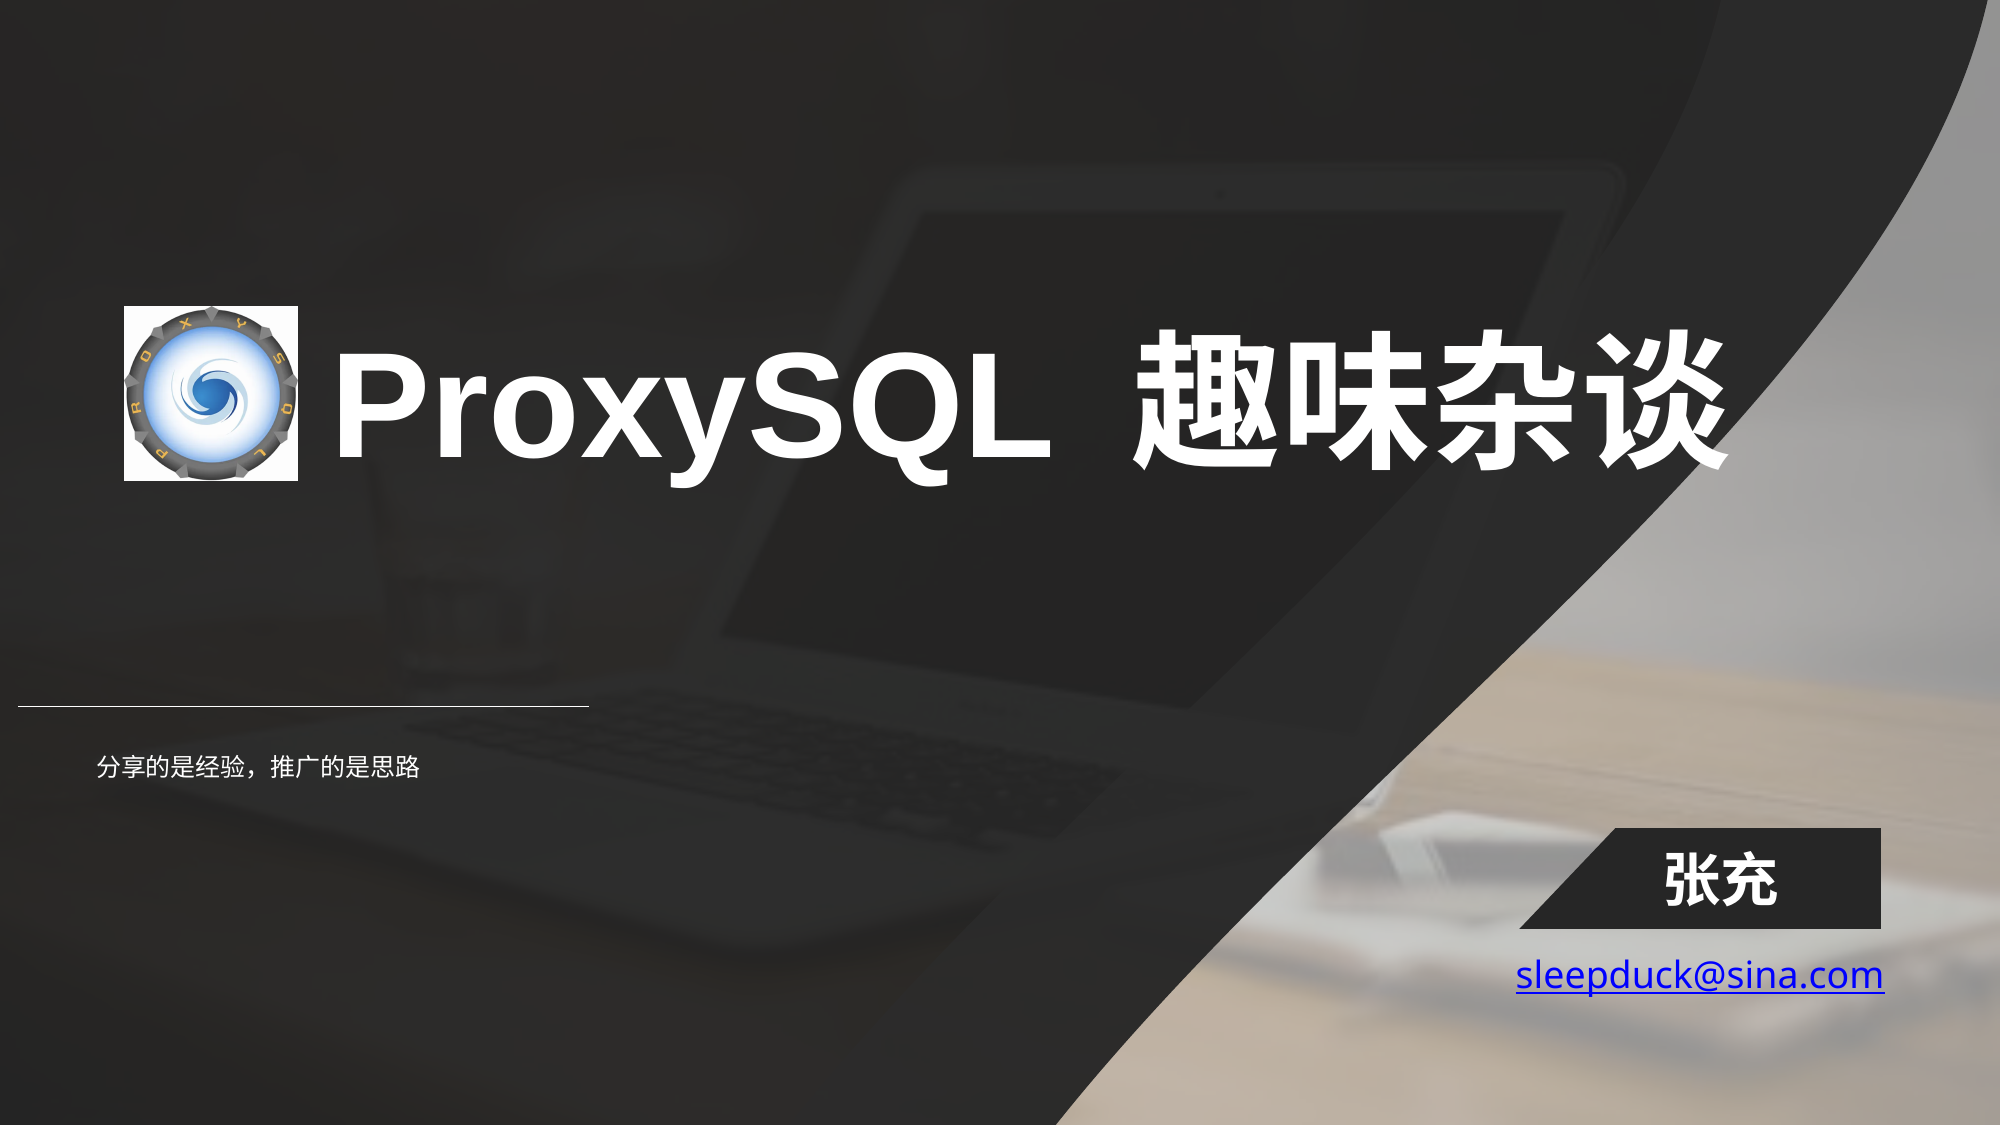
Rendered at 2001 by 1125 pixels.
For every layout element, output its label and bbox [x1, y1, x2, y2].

text_box [1519, 827, 1882, 930]
picture [0, 0, 2000, 1125]
